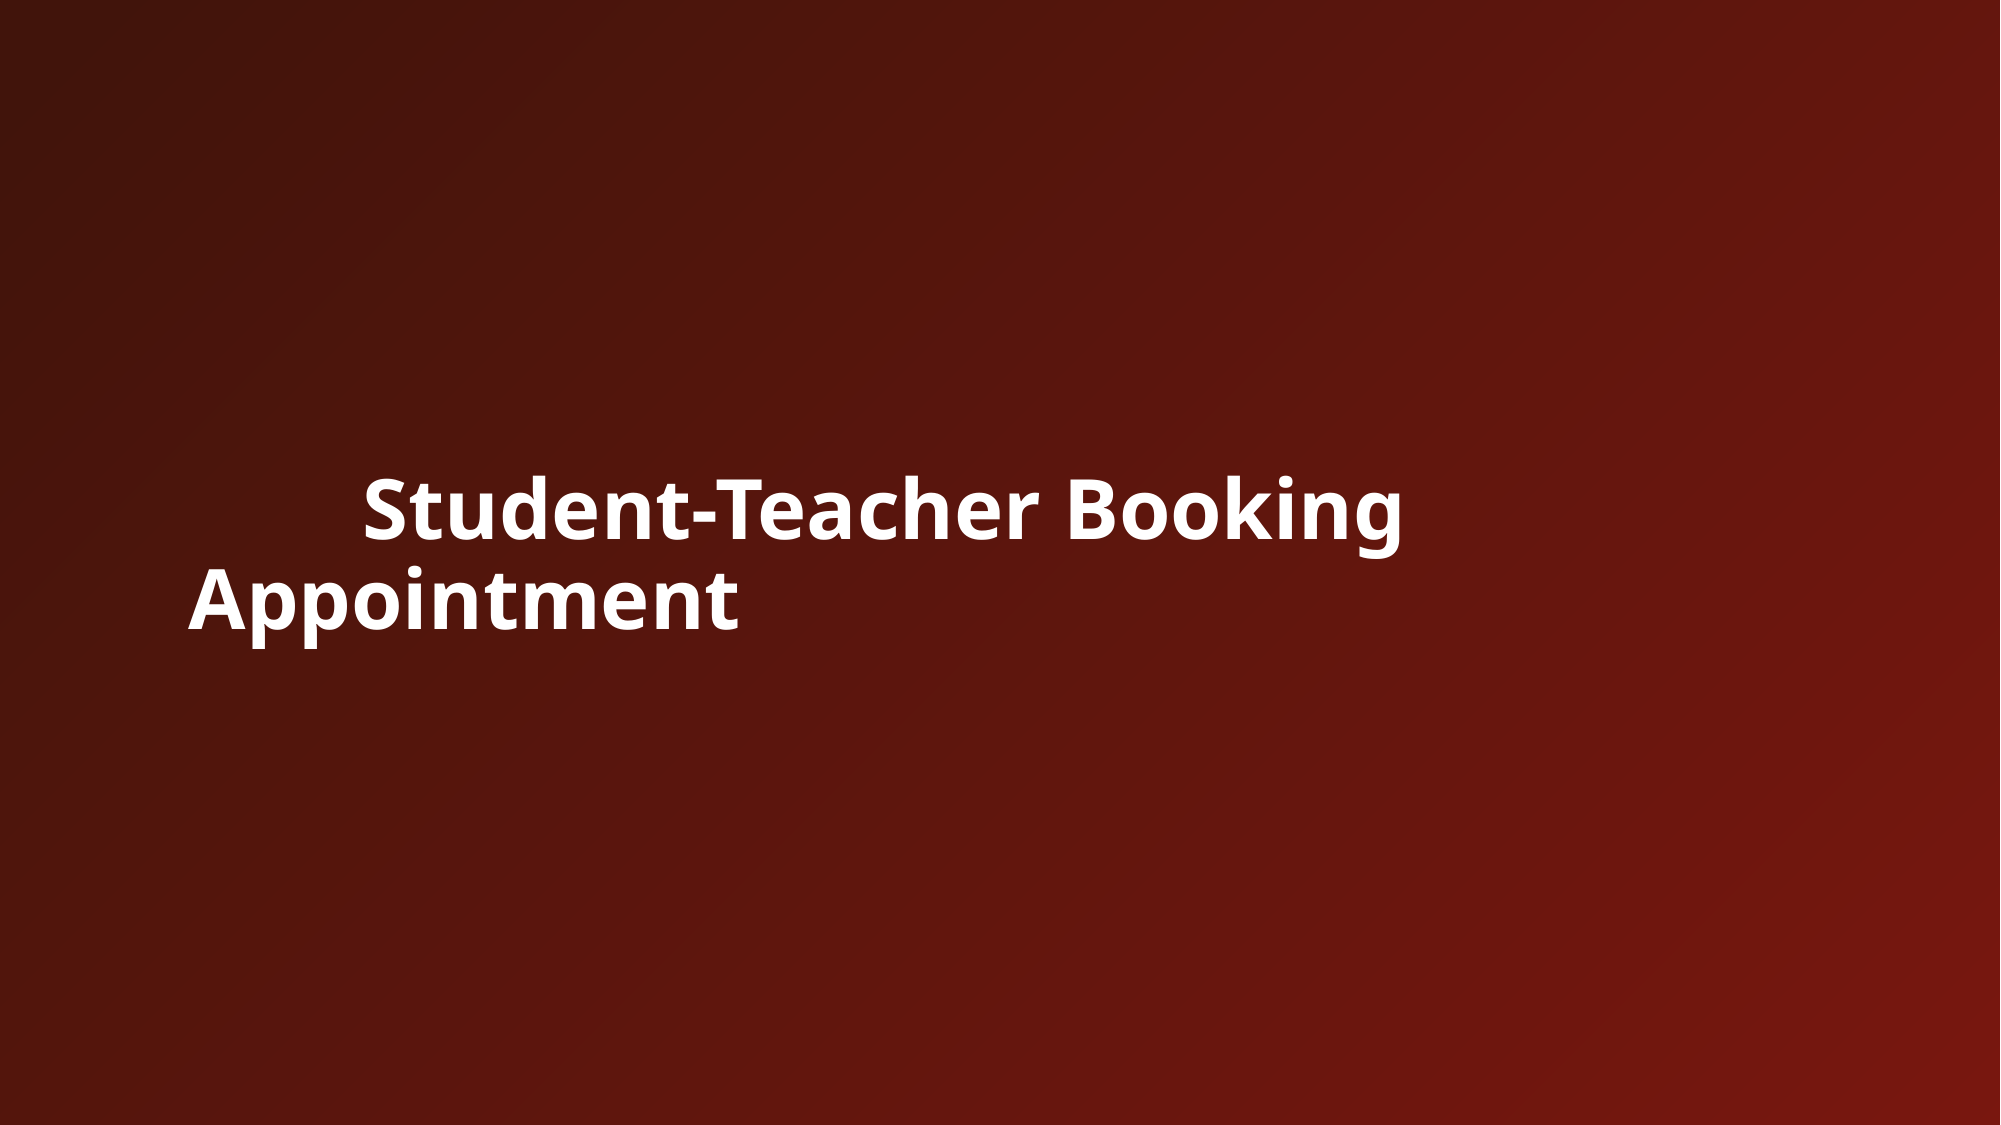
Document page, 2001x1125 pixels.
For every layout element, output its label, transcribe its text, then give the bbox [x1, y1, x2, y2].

title Student-Teacher Booking Appointment [173, 448, 1899, 667]
